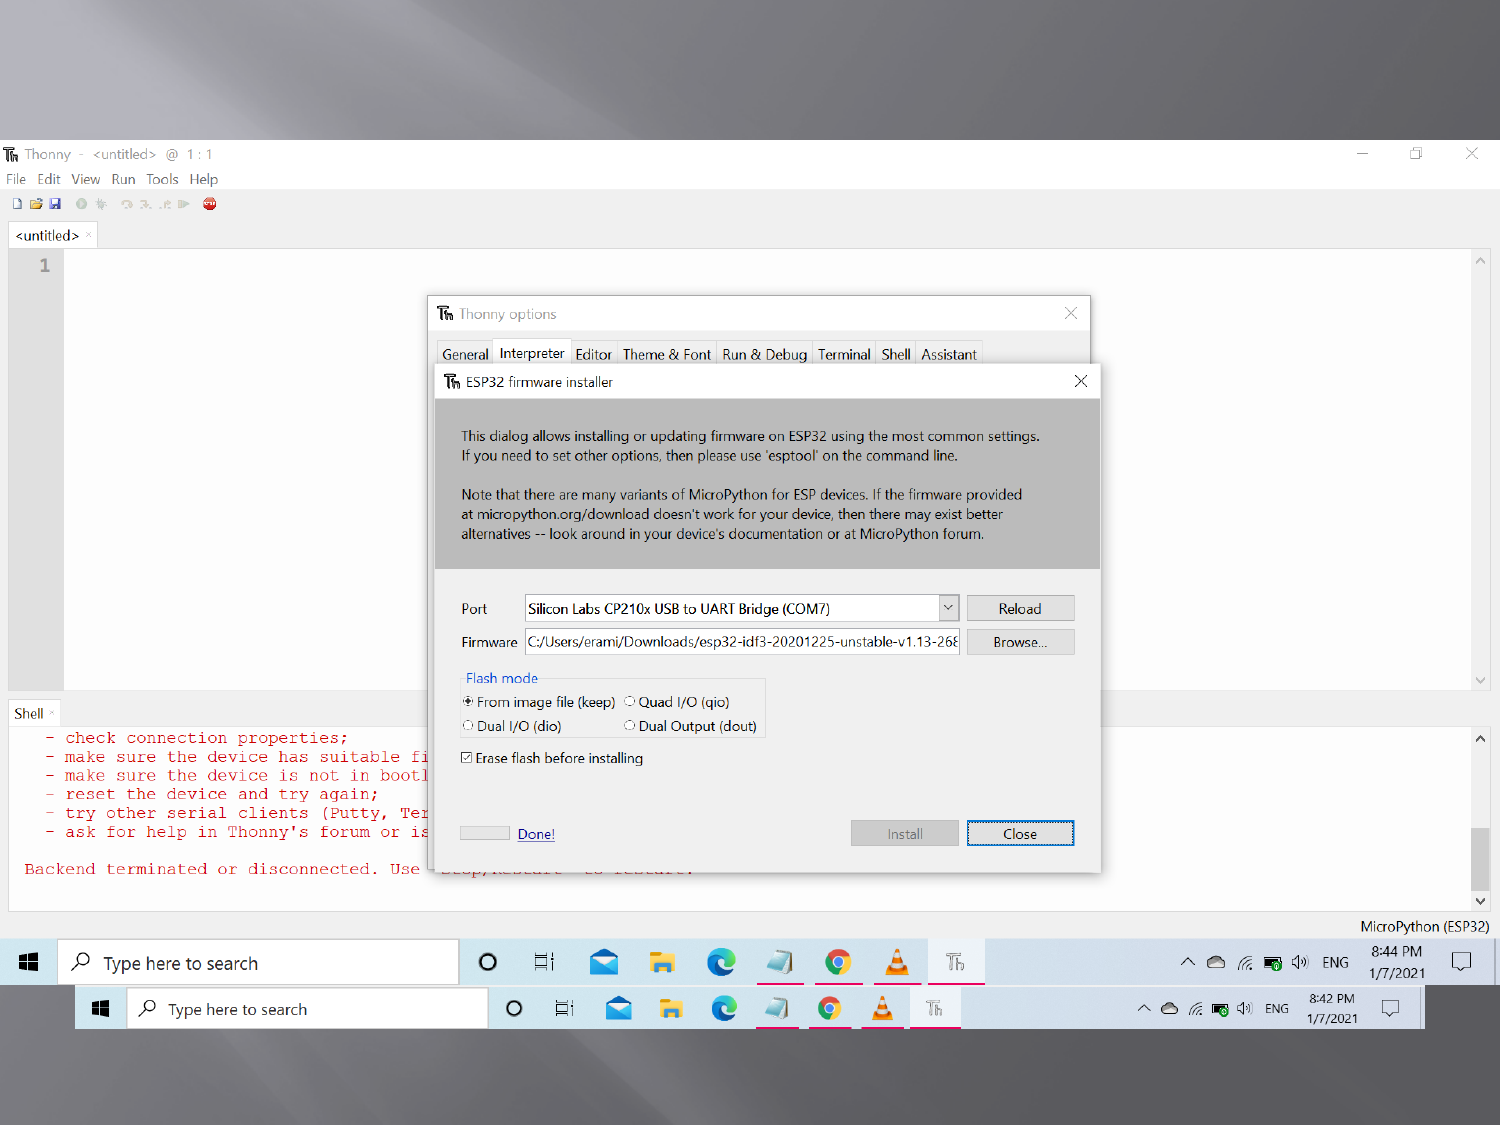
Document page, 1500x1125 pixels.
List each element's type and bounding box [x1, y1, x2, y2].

picture [0, 140, 1500, 985]
